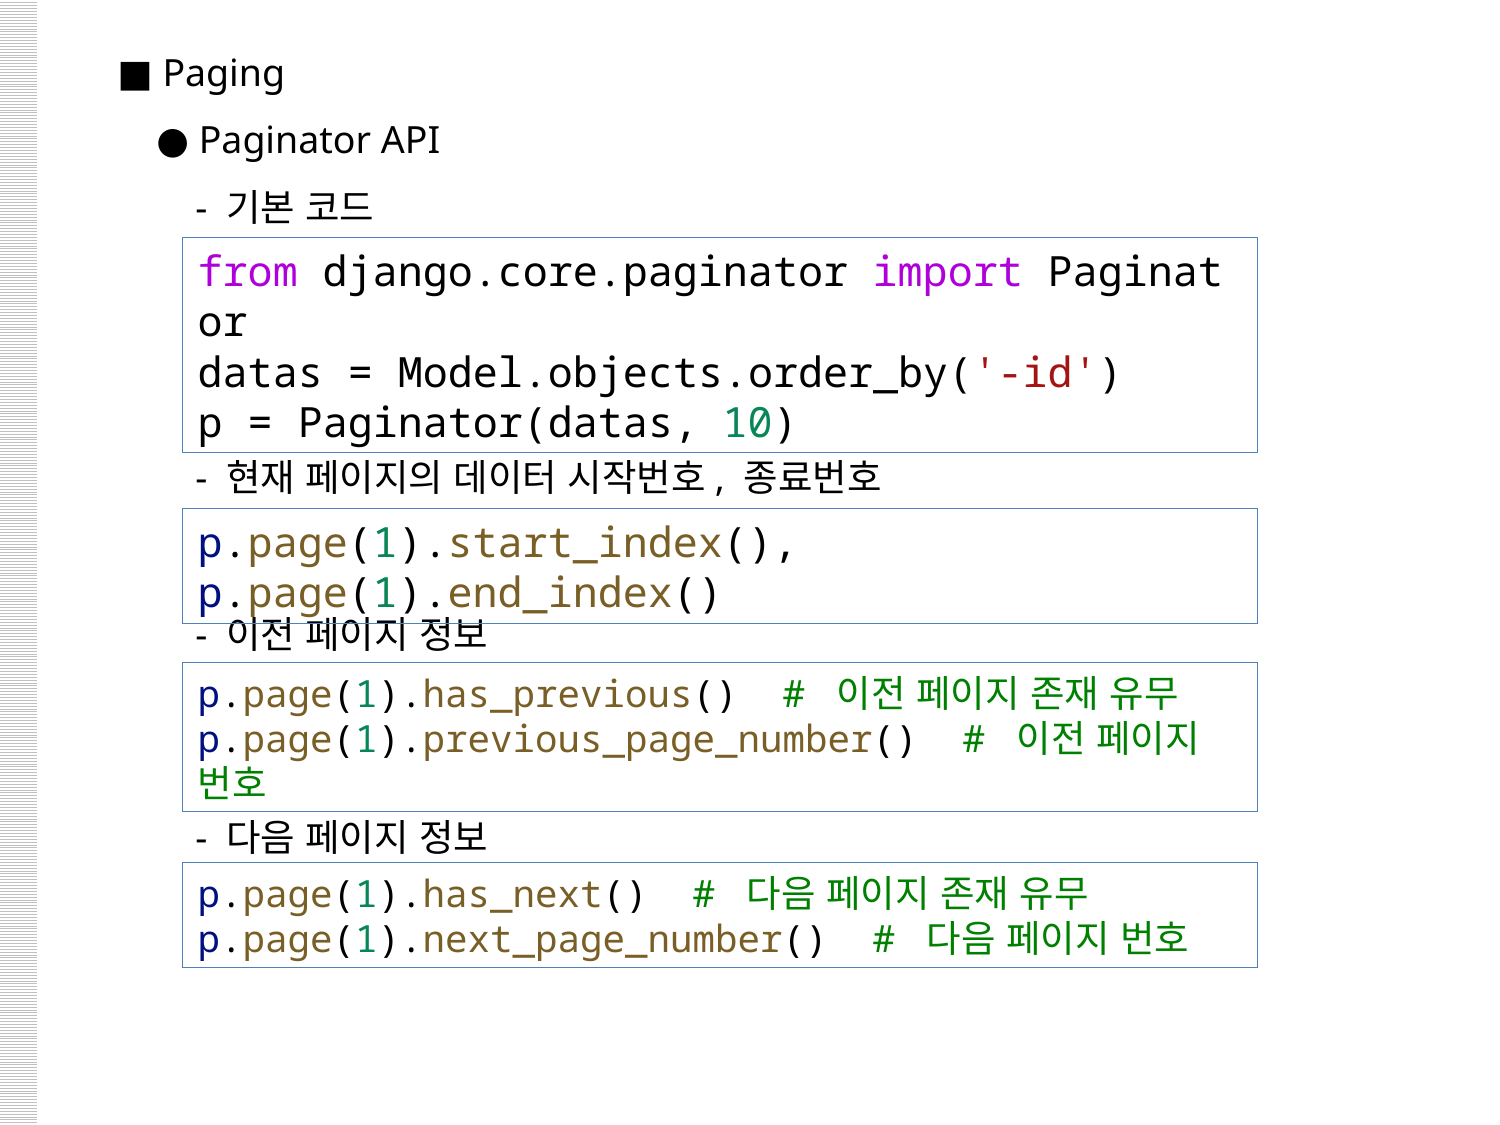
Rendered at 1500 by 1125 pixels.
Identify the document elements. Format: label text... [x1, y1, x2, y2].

text_box from django.core.paginator import Paginator datas = Model.objects.order_by('-id') p = Paginator(datas, 10) [182, 237, 1258, 453]
text_box p.page(1).has_previous() # 이전 페이지 존재 유무 p.page(1).previous_page_number() # 이전 페이지 번호 [182, 662, 1258, 812]
text_box ■ Paging ● Paginator API - 기본 코드 - 현재 페이지의 데이터 시작번호, 종료번호 - 이전 페이지 정보 - 다음 페이지 정보 [102, 19, 897, 867]
text_box p.page(1).start_index(), p.page(1).end_index() [182, 508, 1258, 624]
text_box p.page(1).has_next() # 다음 페이지 존재 유무 p.page(1).next_page_number() # 다음 페이지 번호 [182, 862, 1258, 968]
